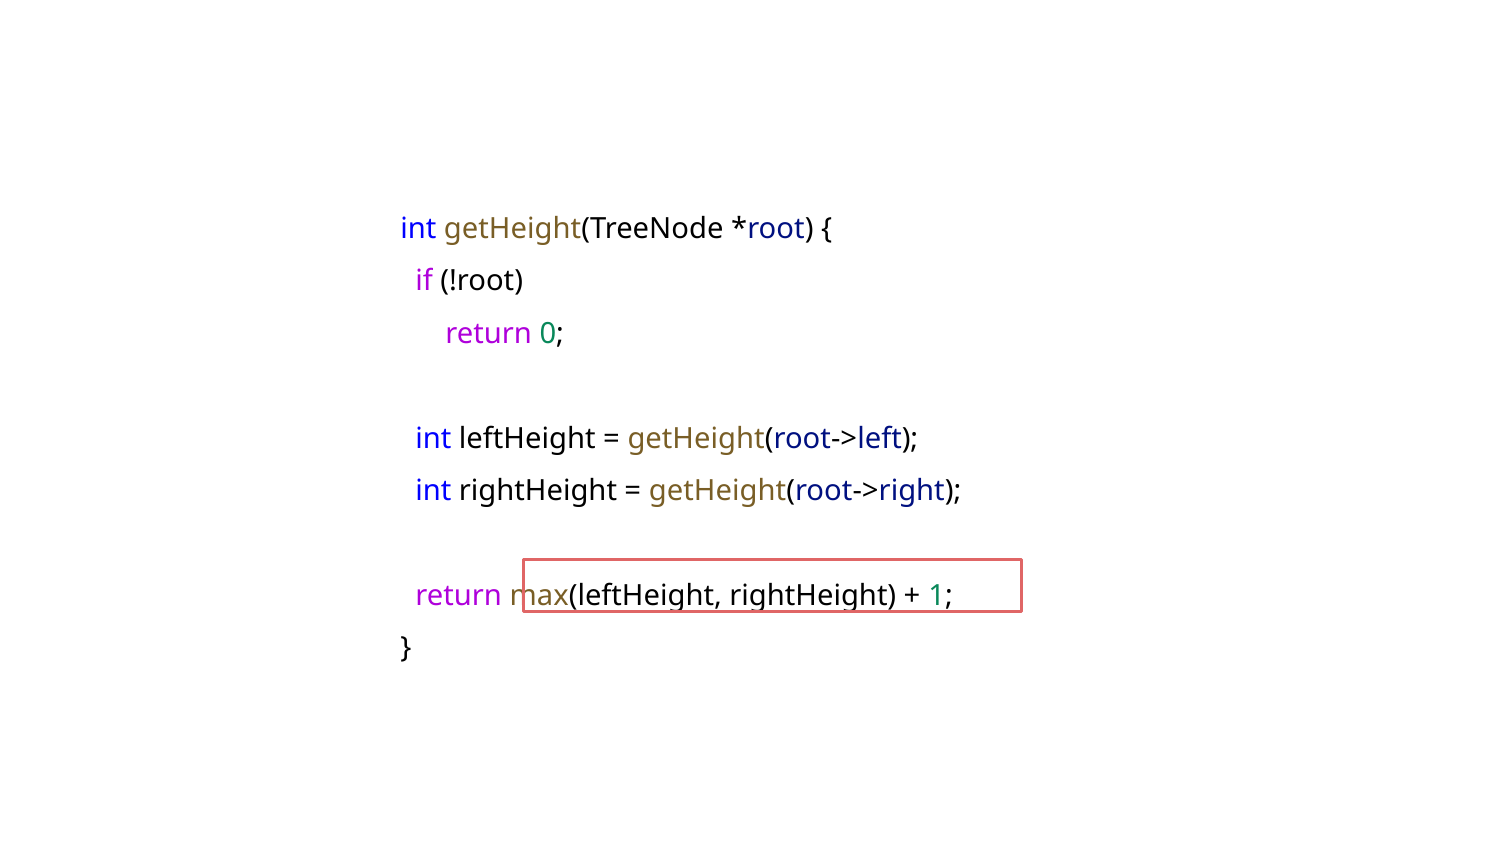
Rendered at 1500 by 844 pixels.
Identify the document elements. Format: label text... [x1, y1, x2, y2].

text_box [523, 559, 1022, 612]
text_box int getHeight(TreeNode *root) { if (!root) return 0; int leftHeight = getHeight(root->left); int rightHeight = getHeight(root->right); return max(leftHeight, rightHeight) + 1; } [385, 176, 1115, 667]
